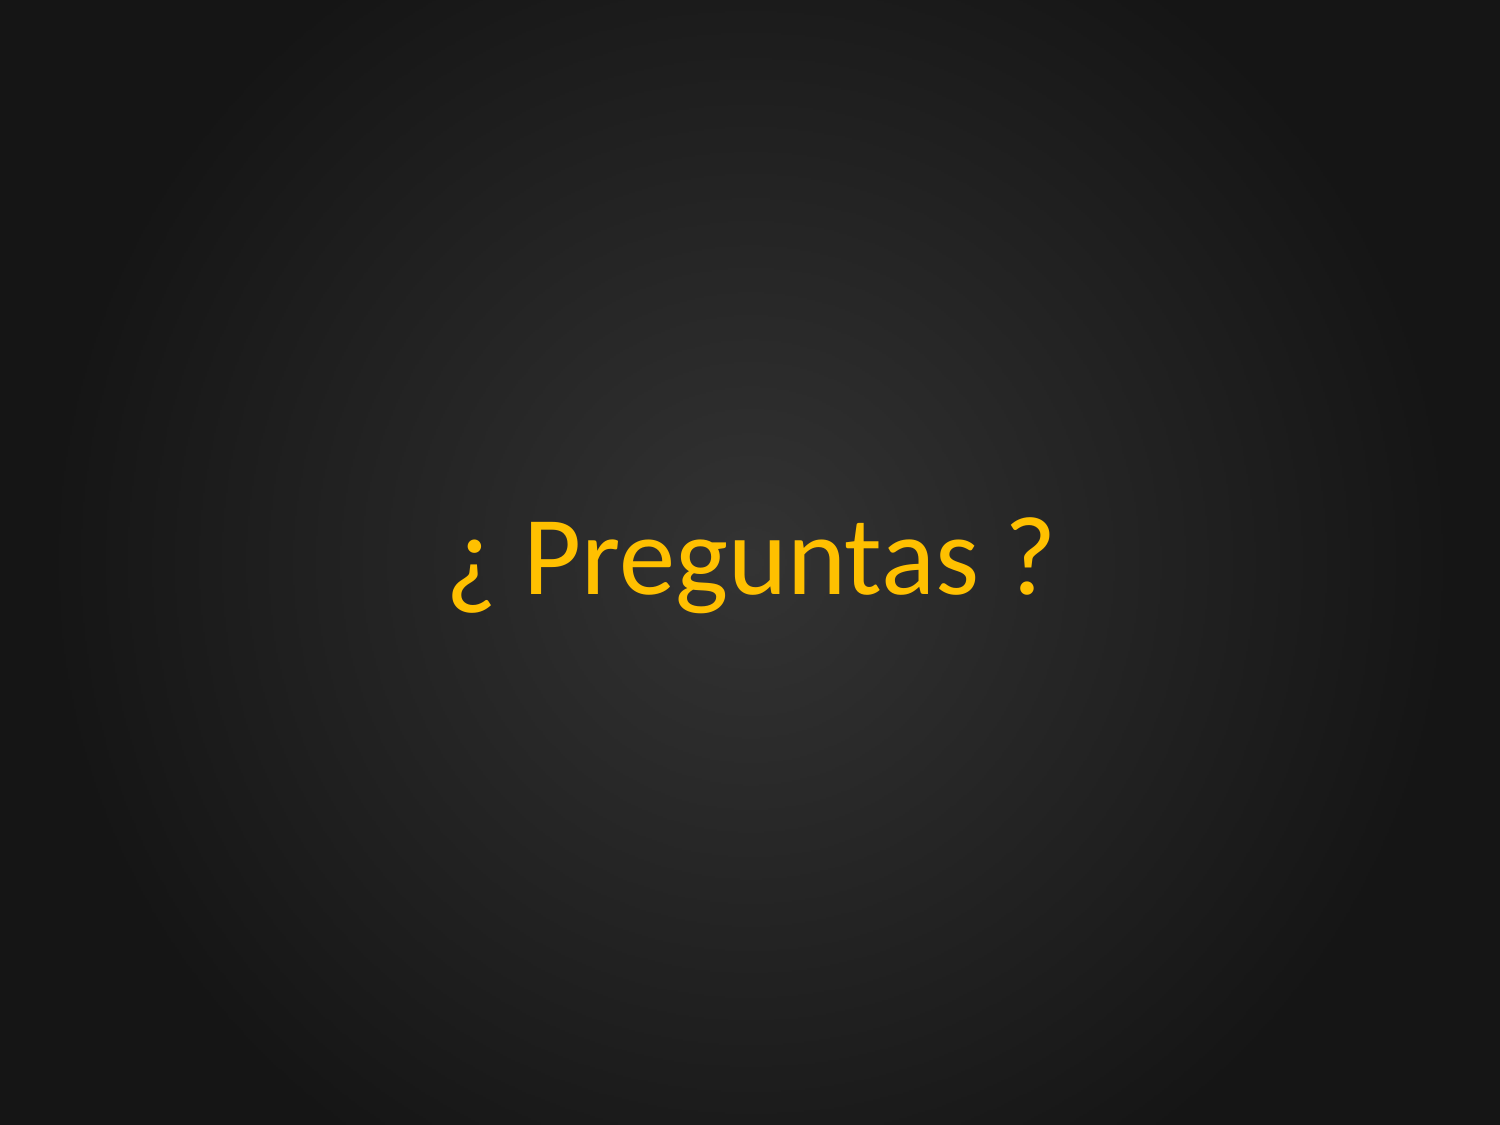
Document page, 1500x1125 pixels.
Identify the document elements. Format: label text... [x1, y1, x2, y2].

title ¿ Preguntas ? [76, 455, 1427, 644]
picture [0, 0, 1500, 1125]
